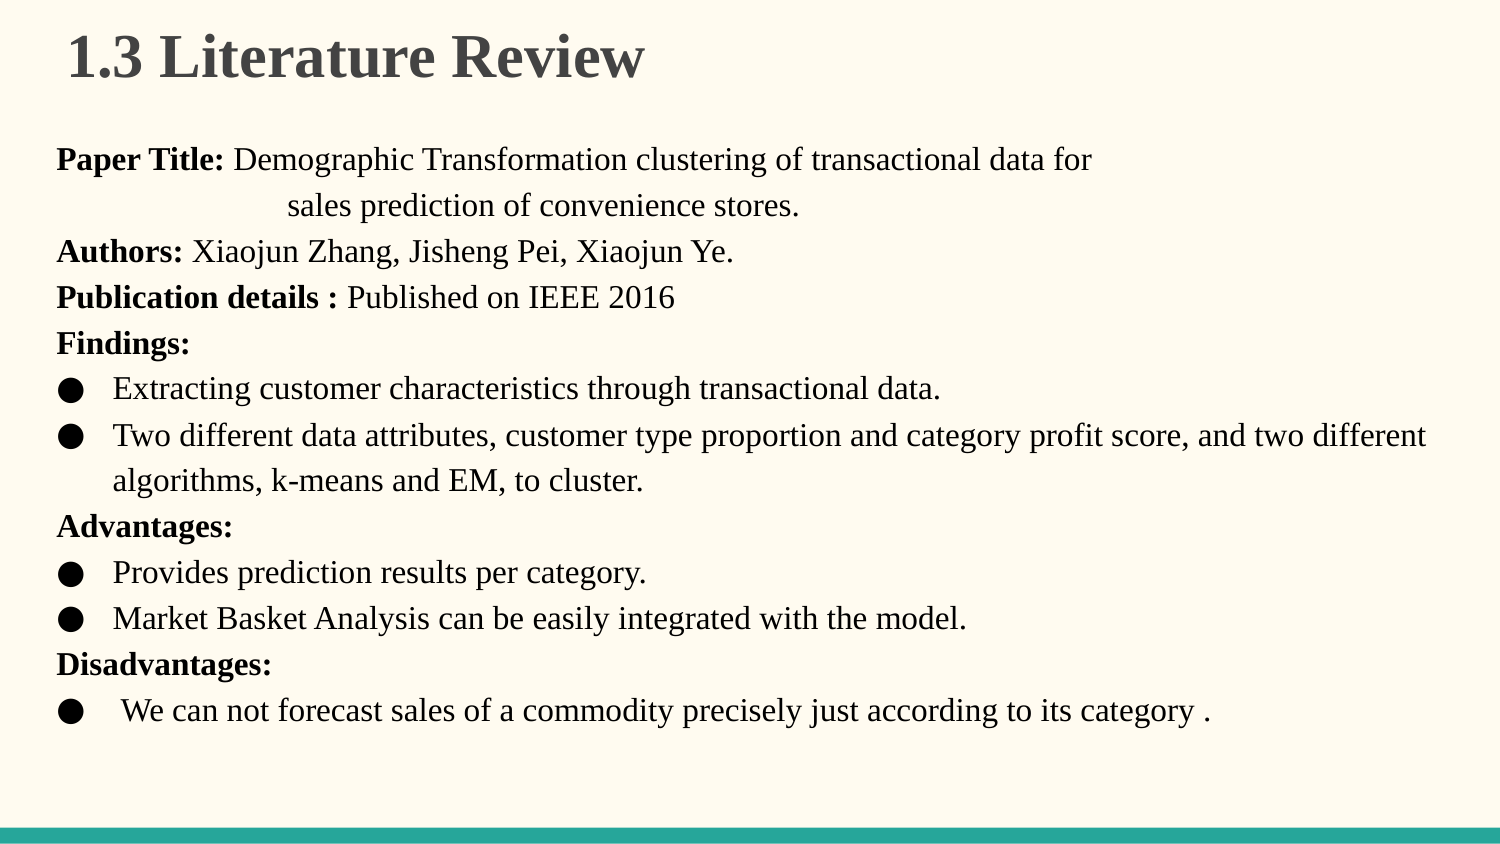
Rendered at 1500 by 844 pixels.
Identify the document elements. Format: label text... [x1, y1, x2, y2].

title 1.3 Literature Review [51, 0, 1449, 84]
list Paper Title: Demographic Transformation clustering of transactional data for sales prediction of convenience stores. Authors: Xiaojun Zhang, Jisheng Pei, Xiaojun Ye. Publication details : Published on IEEE 2016 Findings: Extracting customer characteristics through transactional data. Two different data attributes, customer type proportion and category profit score, and two different algorithms, k-means and EM, to cluster. Advantages: Provides prediction results per category. Market Basket Analysis can be easily integrated with the model. Disadvantages: We can not forecast sales of a commodity precisely just according to its category . [22, 84, 1500, 821]
